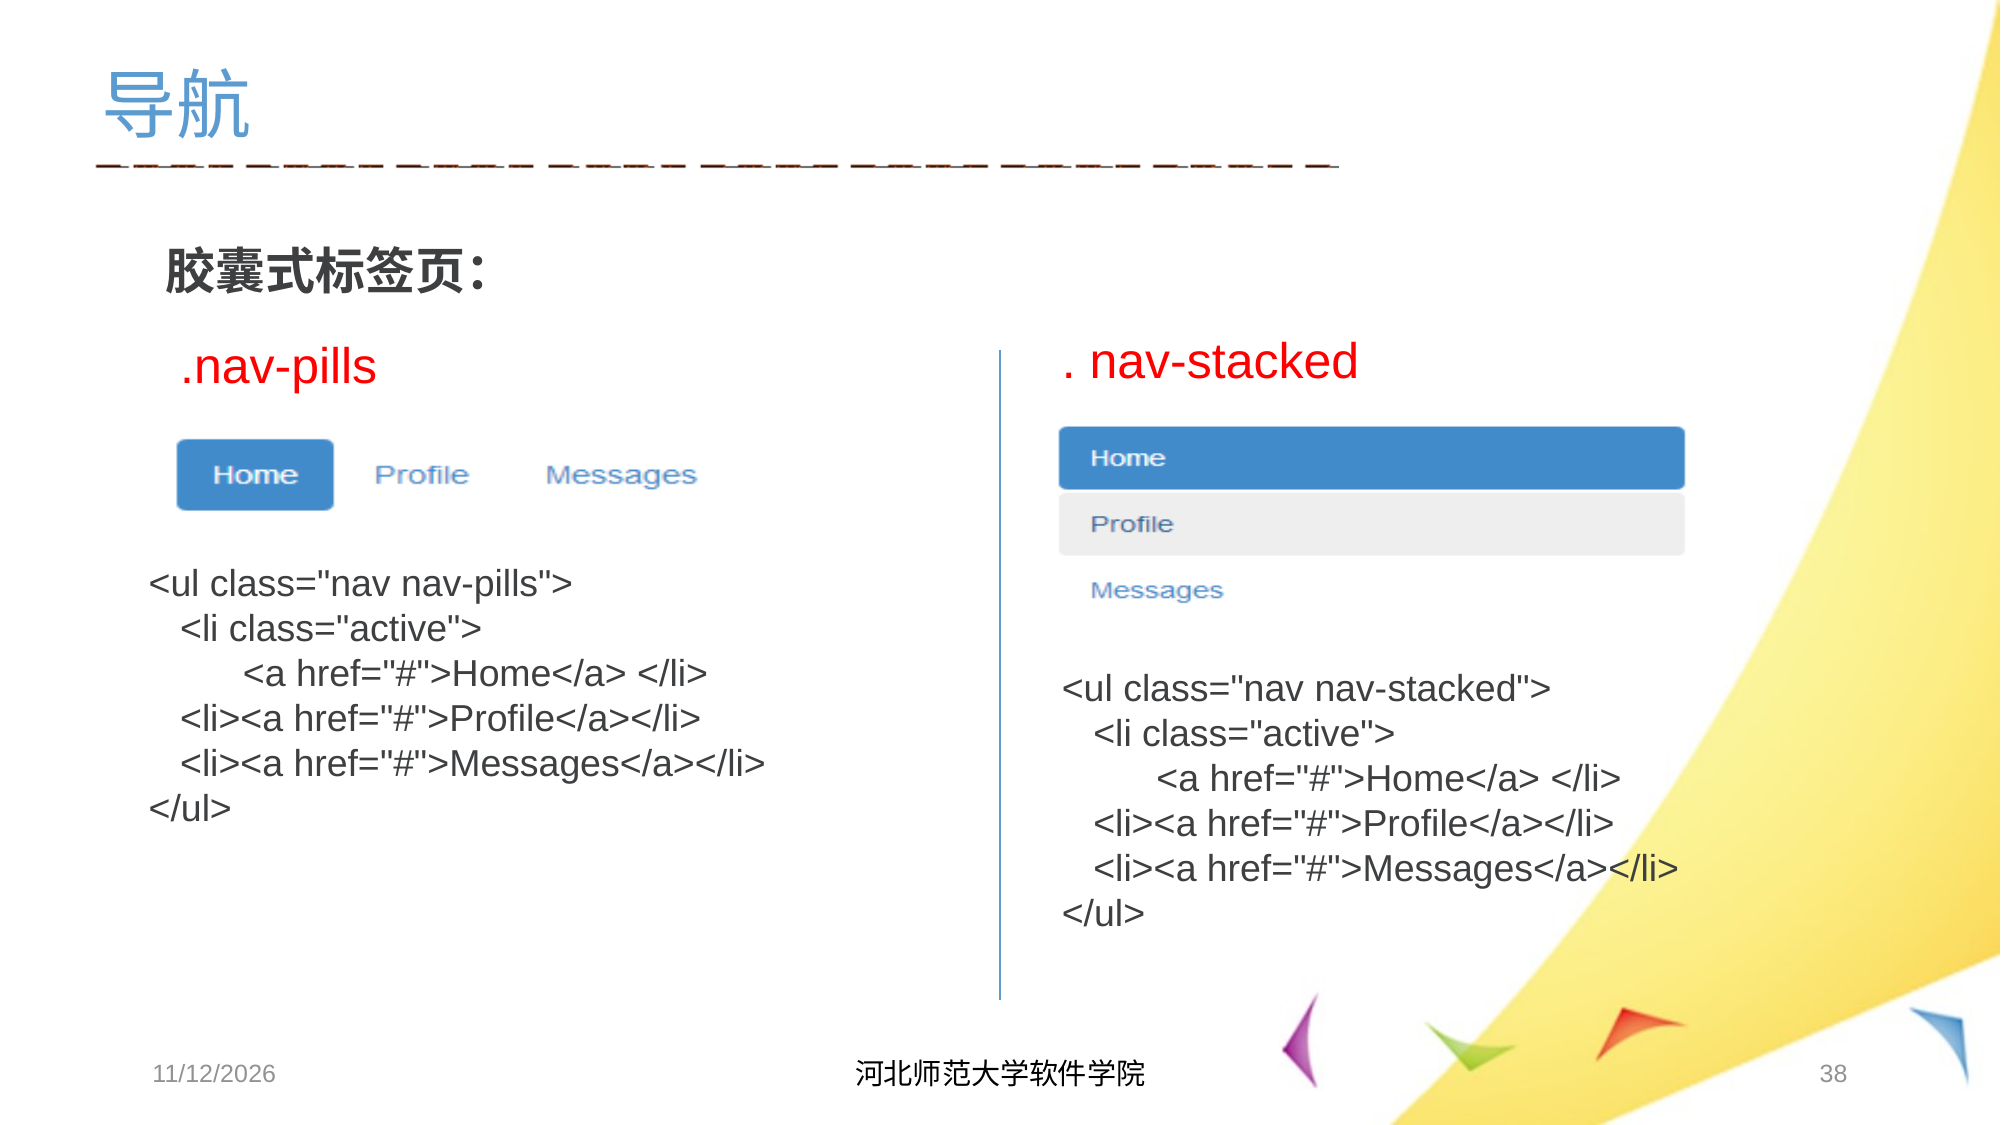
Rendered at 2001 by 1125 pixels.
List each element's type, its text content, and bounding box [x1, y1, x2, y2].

picture [149, 420, 969, 528]
text_box 胶囊式标签页： [150, 231, 531, 367]
text_box . nav-stacked [1047, 321, 1375, 397]
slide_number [137, 1042, 588, 1103]
title 导航 [86, 43, 1914, 162]
slide_number 38 [1412, 1042, 1863, 1103]
picture [88, 0, 2000, 1125]
footer 河北师范大学软件学院 [662, 1042, 1338, 1103]
text_box <ul class="nav nav-stacked"> <li class="active"> <a href="#">Home</a> </li> <li><a href="#">Profile</a></li> <li><a href="#">Messages</a></li> </ul> [1047, 656, 1705, 942]
text_box <ul class="nav nav-pills"> <li class="active"> <a href="#">Home</a> </li> <li><a href="#">Profile</a></li> <li><a href="#">Messages</a></li> </ul> [133, 551, 792, 837]
text_box .nav-pills [165, 326, 393, 401]
